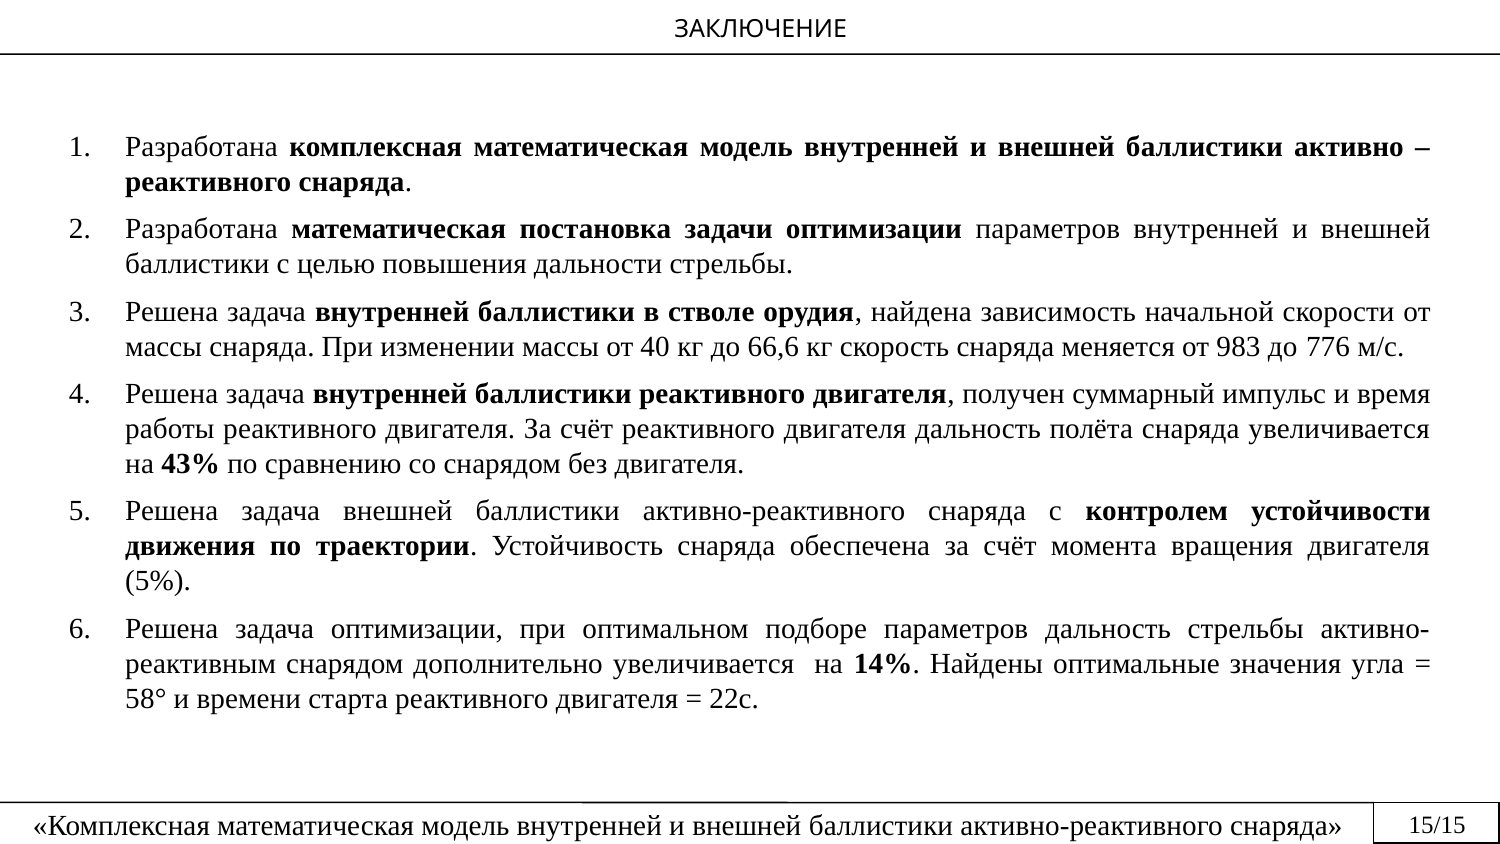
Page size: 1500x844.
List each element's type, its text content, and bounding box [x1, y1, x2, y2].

text_box Разработана комплексная математическая модель внутренней и внешней баллистики активно – реактивного снаряда. Разработана математическая постановка задачи оптимизации параметров внутренней и внешней баллистики с целью повышения дальности стрельбы. Решена задача внутренней баллистики в стволе орудия, найдена зависимость начальной скорости от массы снаряда. При изменении массы от 40 кг до 66,6 кг скорость снаряда меняется от 983 до 776 м/с. Решена задача внутренней баллистики реактивного двигателя, получен суммарный импульс и время работы реактивного двигателя. За счёт реактивного двигателя дальность полёта снаряда увеличивается на 43% по сравнению со снарядом без двигателя. Решена задача внешней баллистики активно-реактивного снаряда с контролем устойчивости движения по траектории. Устойчивость снаряда обеспечена за счёт момента вращения двигателя (5%). Решена задача оптимизации, при оптимальном подборе параметров дальность стрельбы активно-реактивным снарядом дополнительно увеличивается на 14%. Найдены оптимальные значения угла = 58° и времени старта реактивного двигателя = 22с. [54, 119, 1446, 769]
text_box ЗАКЛЮЧЕНИЕ [0, 0, 1500, 54]
text_box «Комплексная математическая модель внутренней и внешней баллистики активно-реактивного снаряда» [0, 800, 1378, 844]
slide_number 15/15 [1374, 802, 1500, 844]
